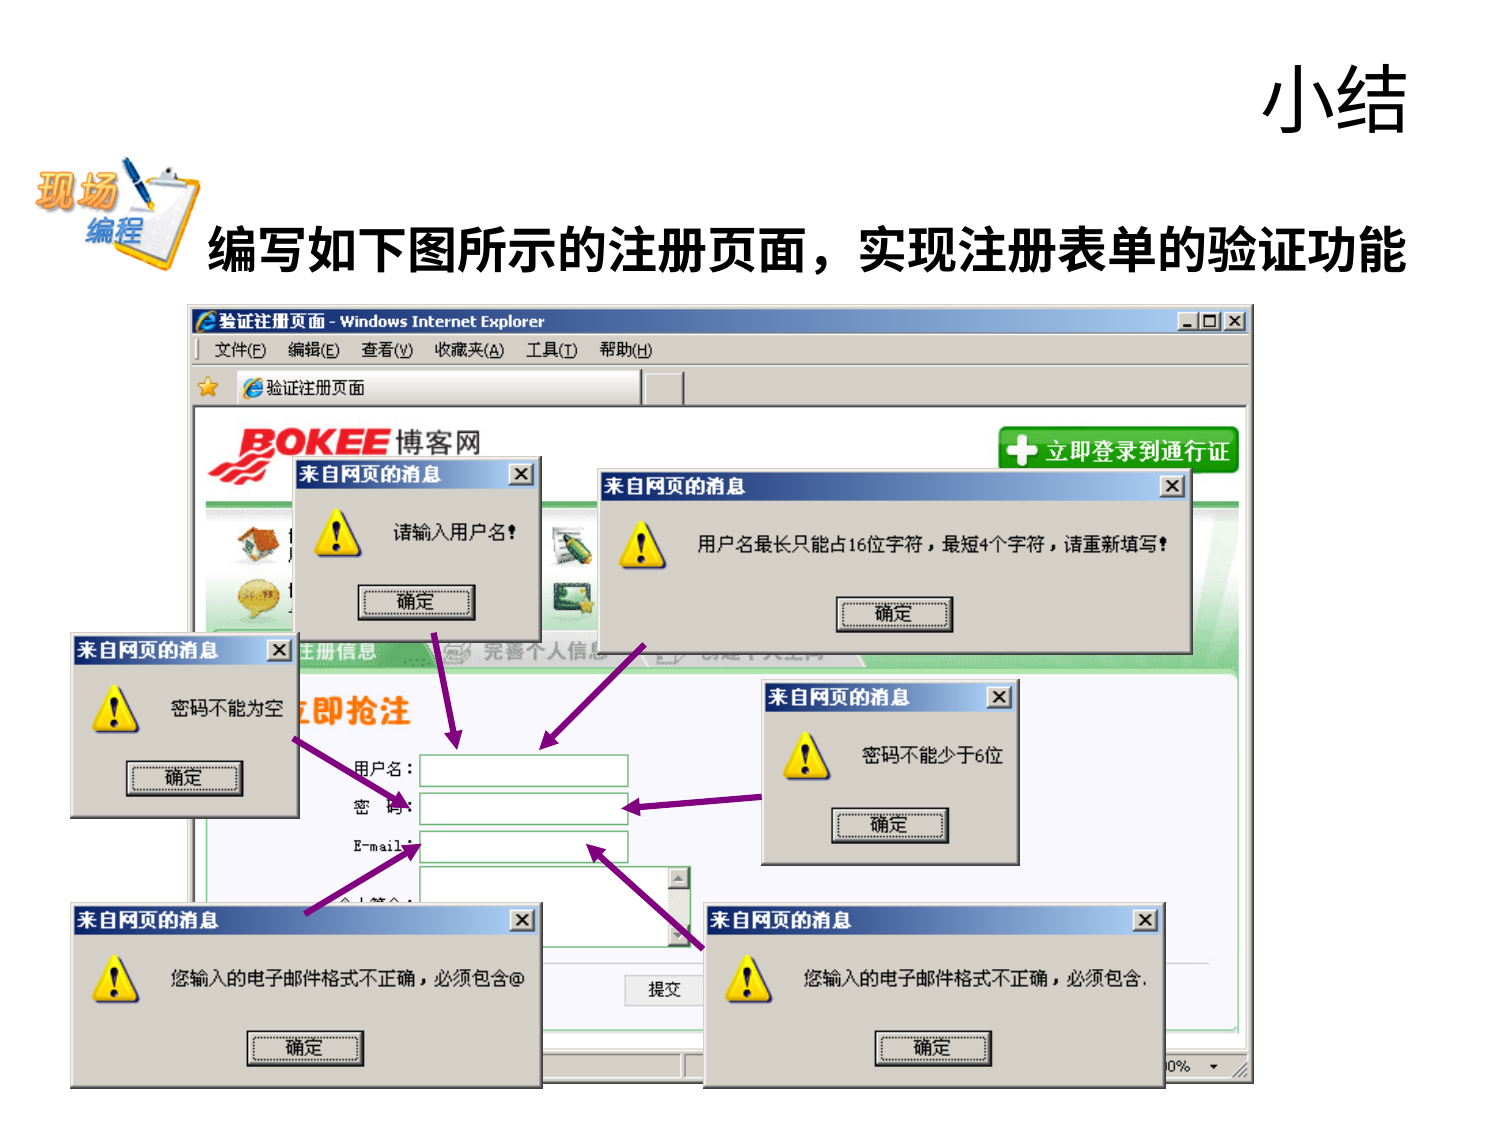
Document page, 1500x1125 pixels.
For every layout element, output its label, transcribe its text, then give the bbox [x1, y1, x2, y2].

picture [34, 152, 208, 277]
title 小结 [75, 45, 1425, 210]
picture [70, 304, 1255, 1089]
list 编写如下图所示的注册页面，实现注册表单的验证功能 [116, 210, 1454, 341]
